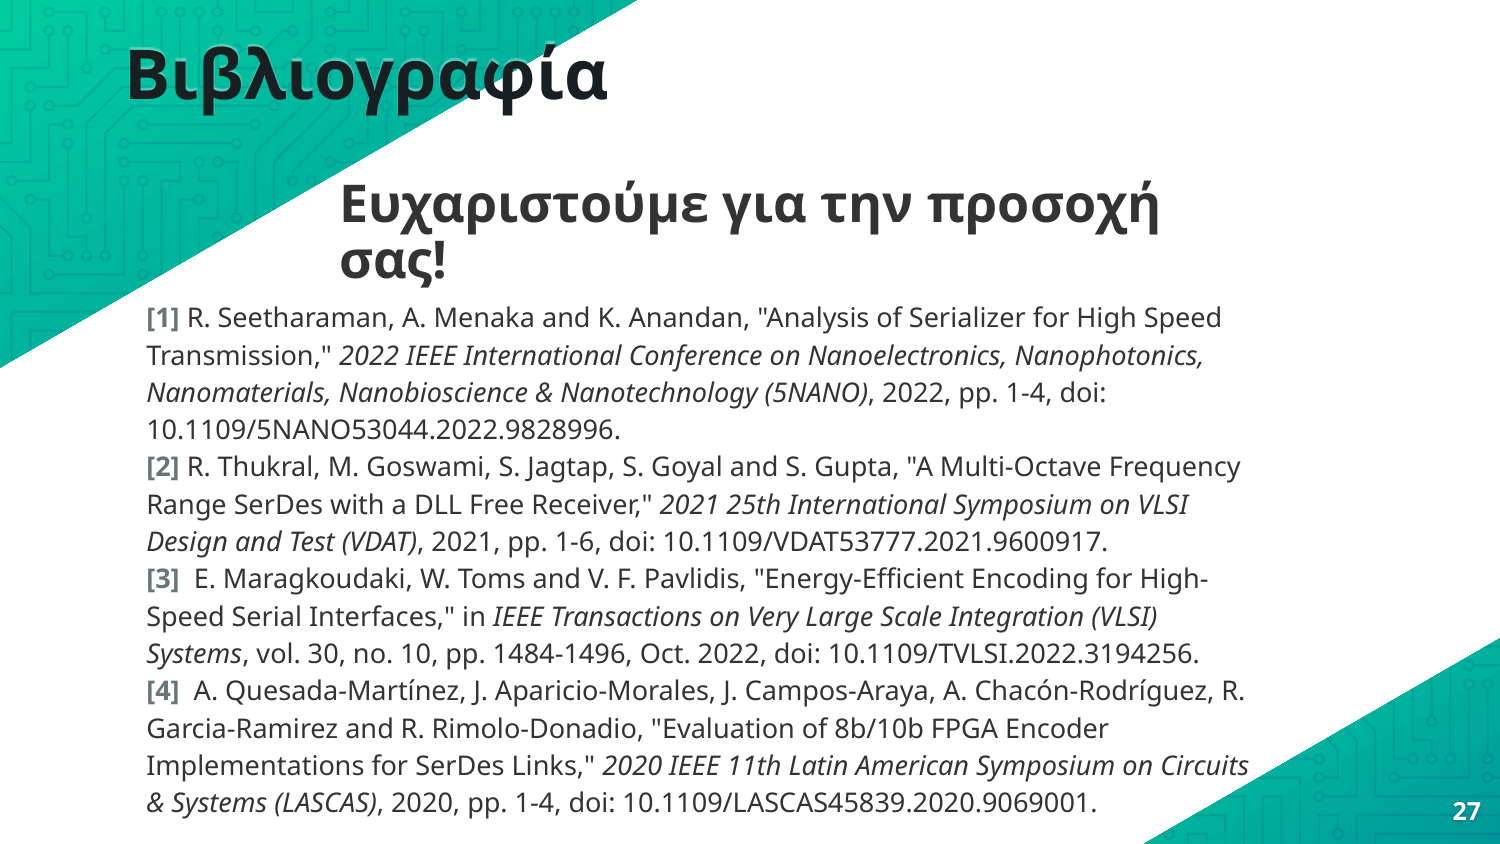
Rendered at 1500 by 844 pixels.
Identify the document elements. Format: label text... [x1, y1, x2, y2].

list [1] R. Seetharaman, A. Menaka and K. Anandan, "Analysis of Serializer for High Speed Transmission," 2022 IEEE International Conference on Nanoelectronics, Nanophotonics, Nanomaterials, Nanobioscience & Nanotechnology (5NANO), 2022, pp. 1-4, doi: 10.1109/5NANO53044.2022.9828996. [2] R. Thukral, M. Goswami, S. Jagtap, S. Goyal and S. Gupta, "A Multi-Octave Frequency Range SerDes with a DLL Free Receiver," 2021 25th International Symposium on VLSI Design and Test (VDAT), 2021, pp. 1-6, doi: 10.1109/VDAT53777.2021.9600917. [3] E. Maragkoudaki, W. Toms and V. F. Pavlidis, "Energy-Efficient Encoding for High-Speed Serial Interfaces," in IEEE Transactions on Very Large Scale Integration (VLSI) Systems, vol. 30, no. 10, pp. 1484-1496, Oct. 2022, doi: 10.1109/TVLSI.2022.3194256. [4] A. Quesada-Martínez, J. Aparicio-Morales, J. Campos-Araya, A. Chacón-Rodríguez, R. Garcia-Ramirez and R. Rimolo-Donadio, "Evaluation of 8b/10b FPGA Encoder Implementations for SerDes Links," 2020 IEEE 11th Latin American Symposium on Circuits & Systems (LASCAS), 2020, pp. 1-4, doi: 10.1109/LASCAS45839.2020.9069001. [71, 295, 1253, 832]
title Βιβλιογραφία [124, 40, 1419, 206]
slide_number 27 [1391, 779, 1482, 844]
text_box Ευχαριστούμε για την προσοχή σας! [324, 162, 1253, 305]
